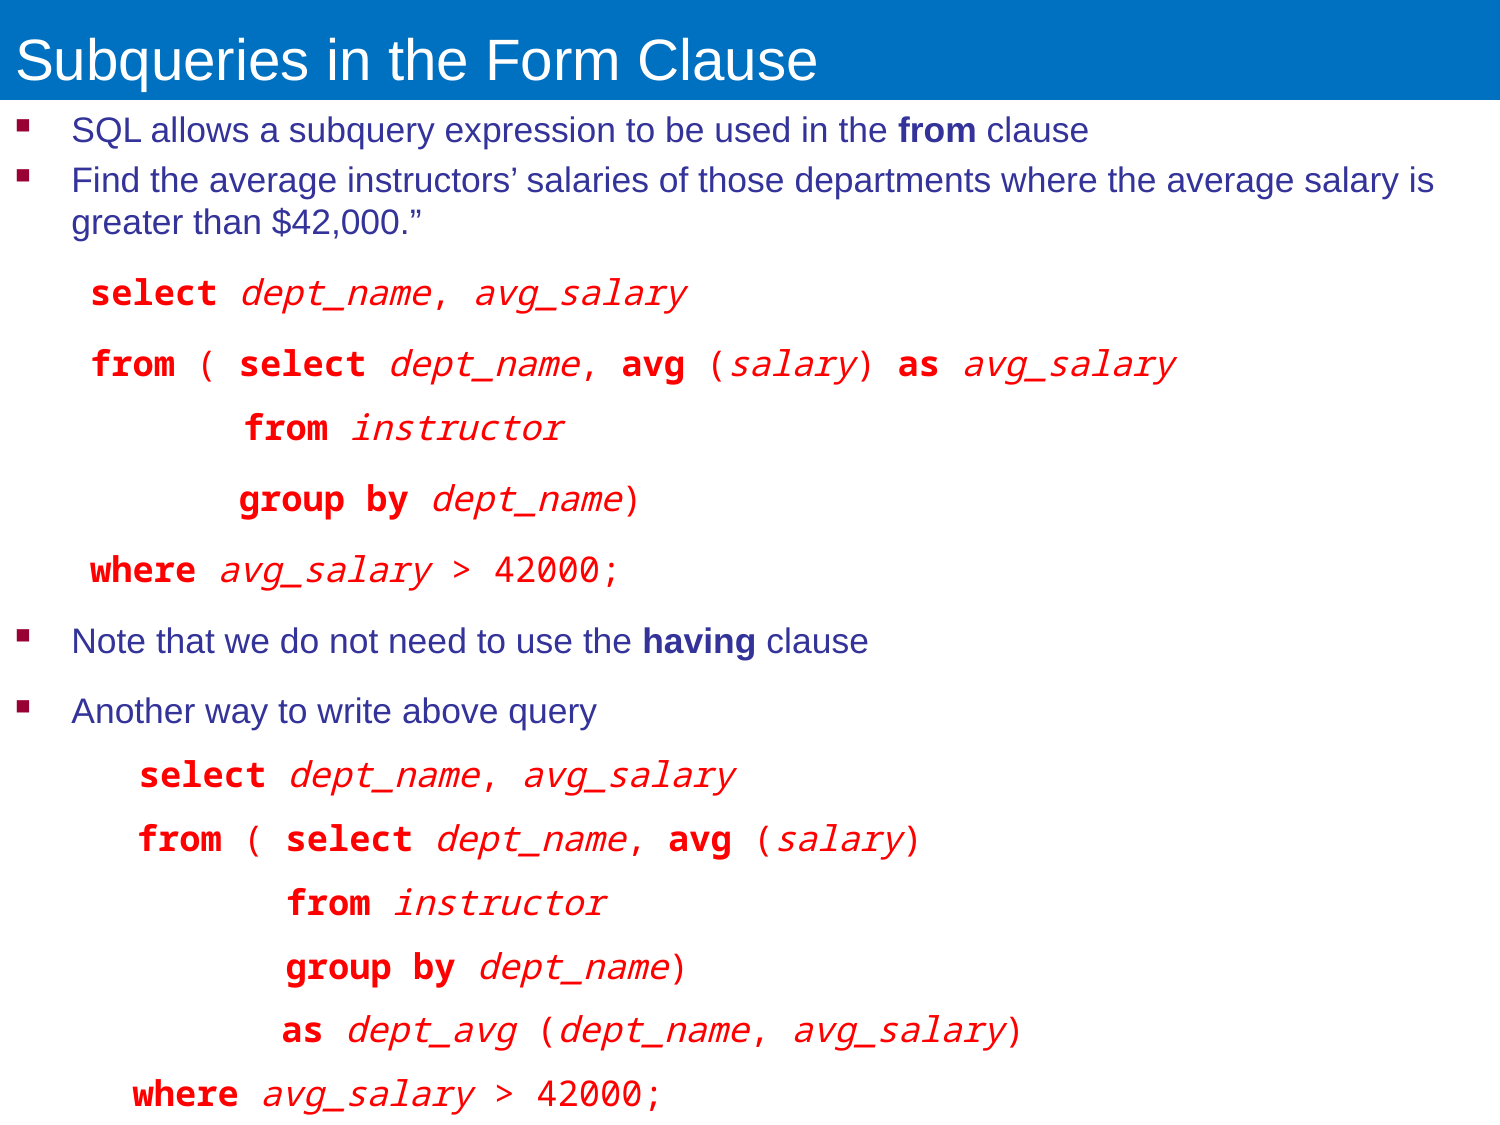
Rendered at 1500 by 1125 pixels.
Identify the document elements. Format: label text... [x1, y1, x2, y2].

title Subqueries in the Form Clause [0, 0, 1500, 99]
list SQL allows a subquery expression to be used in the from clause Find the average instructors’ salaries of those departments where the average salary is greater than $42,000.” select dept_name, avg_salary from ( select dept_name, avg (salary) as avg_salary from instructor group by dept_name) where avg_salary > 42000; Note that we do not need to use the having clause Another way to write above query select dept_name, avg_salary from ( select dept_name, avg (salary) from instructor group by dept_name) as dept_avg (dept_name, avg_salary) where avg_salary > 42000; [0, 99, 1500, 1125]
